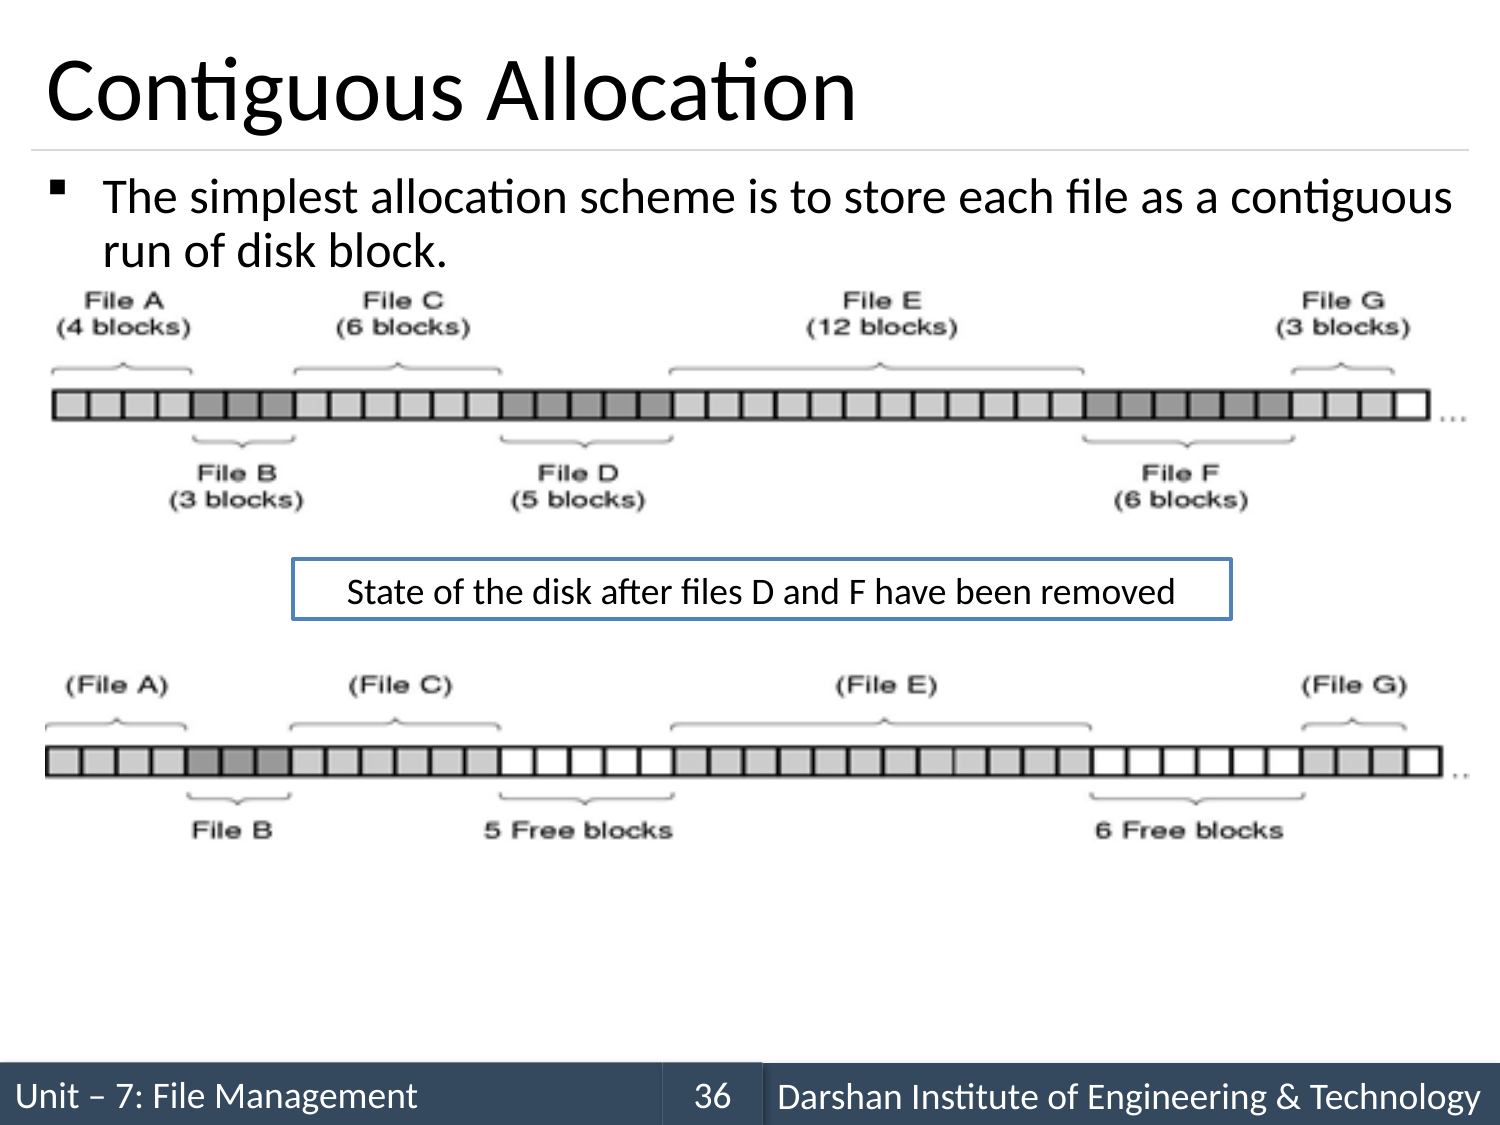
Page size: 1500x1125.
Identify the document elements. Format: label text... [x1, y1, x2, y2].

title Contiguous Allocation [31, 17, 1469, 150]
text_box State of the disk after files D and F have been removed [291, 557, 1233, 621]
list The simplest allocation scheme is to store each file as a contiguous run of disk block. [31, 162, 1469, 1038]
picture [49, 287, 1475, 523]
picture [45, 663, 1470, 851]
